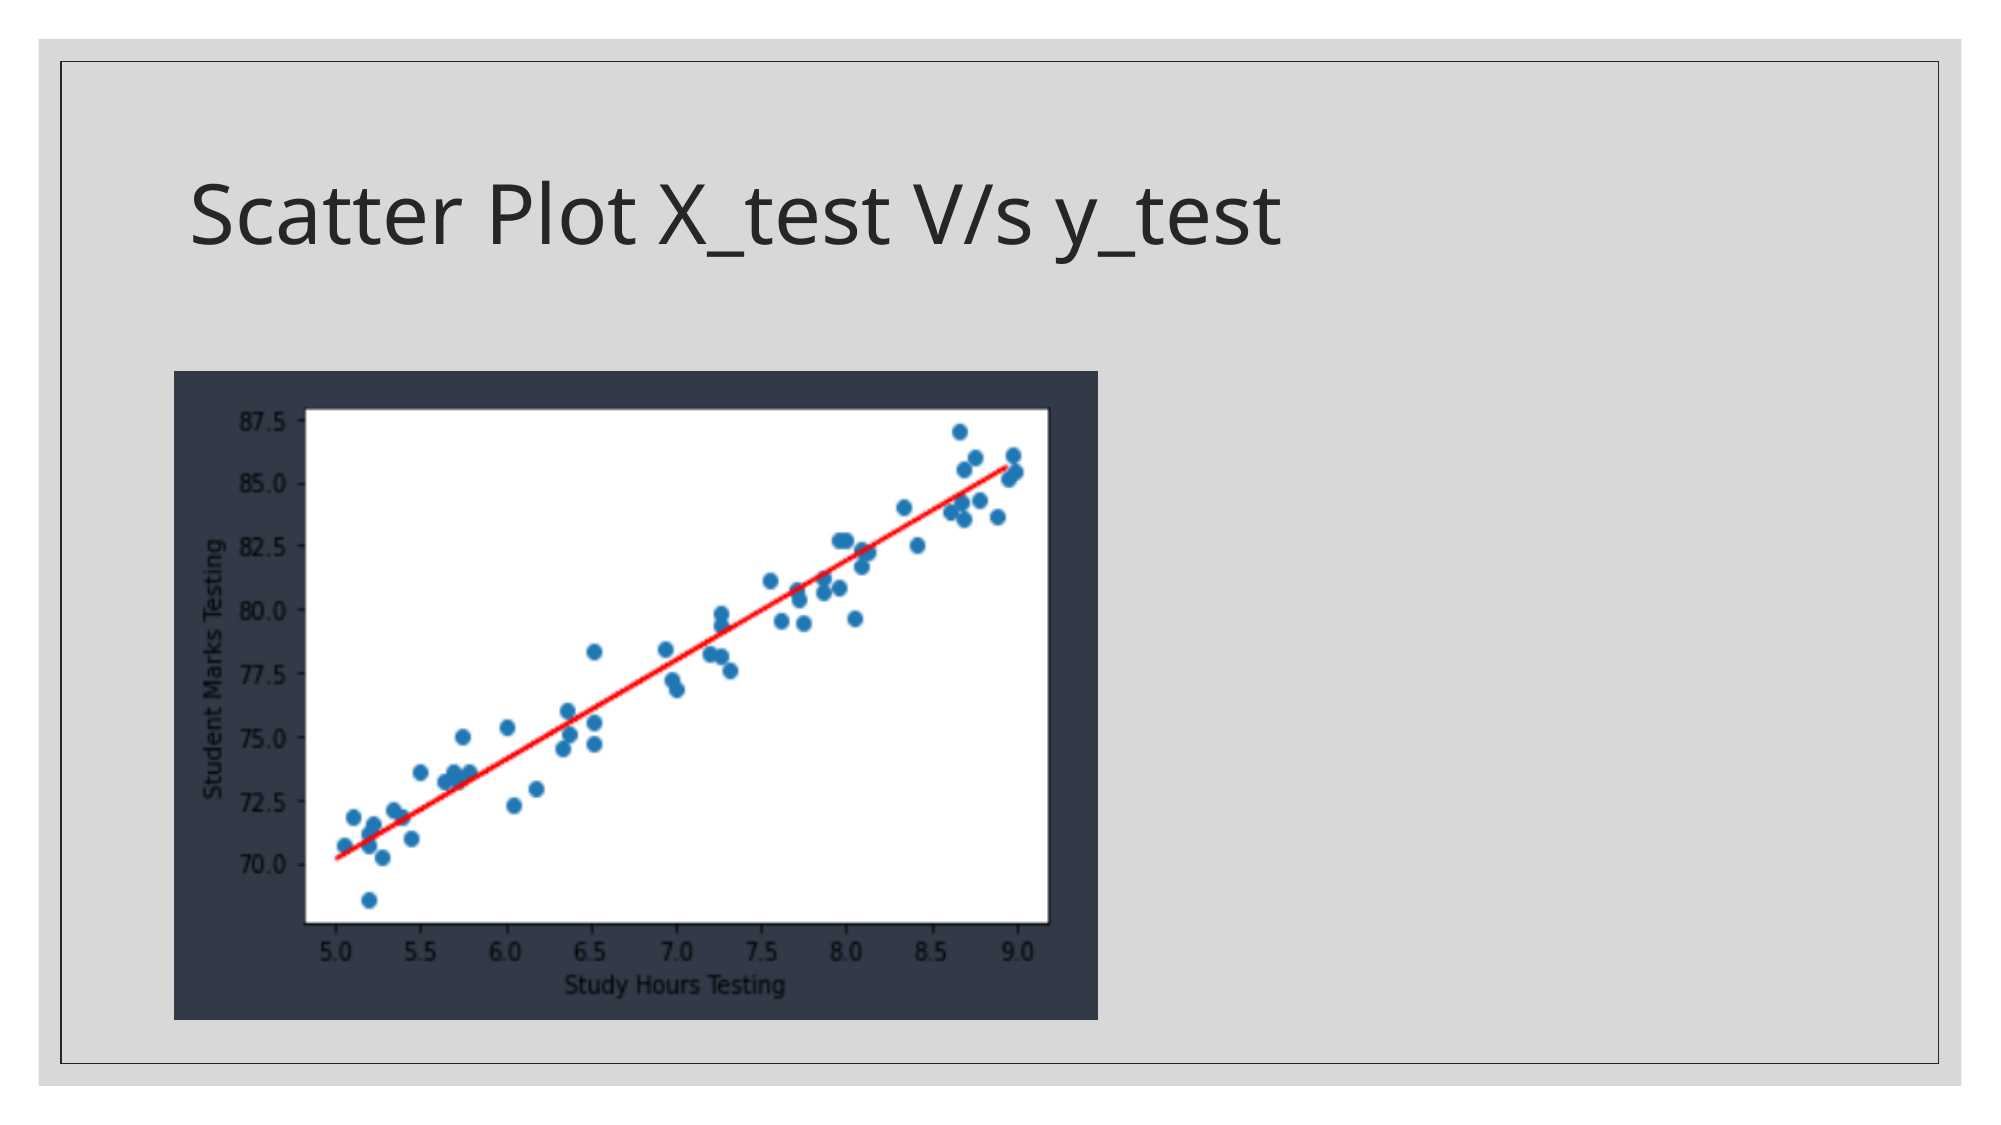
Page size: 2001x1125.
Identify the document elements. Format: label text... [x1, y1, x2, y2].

picture [174, 371, 1098, 1020]
title Scatter Plot X_test V/s y_test [174, 105, 1825, 331]
